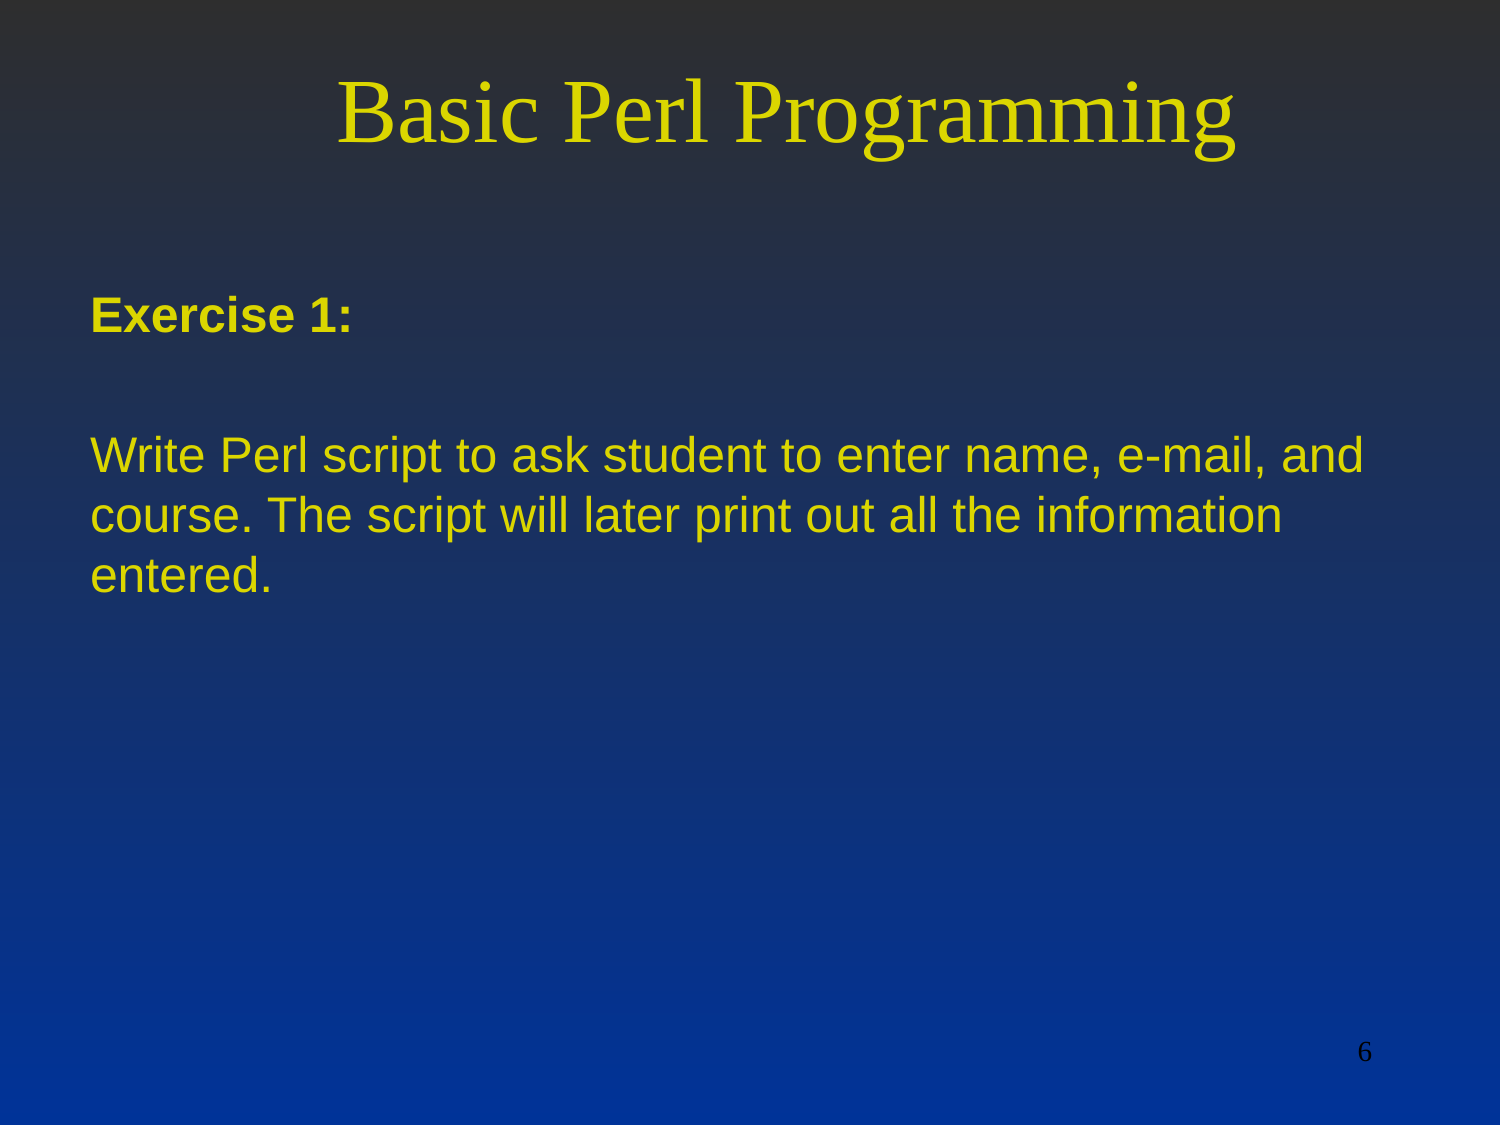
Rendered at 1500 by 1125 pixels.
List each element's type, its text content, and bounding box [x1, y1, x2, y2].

slide_number 6 [1074, 1024, 1388, 1101]
subtitle Exercise 1: Write Perl script to ask student to enter name, e-mail, and course. The script will later print out all the information entered. [75, 275, 1388, 1013]
title Basic Perl Programming [150, 12, 1425, 200]
